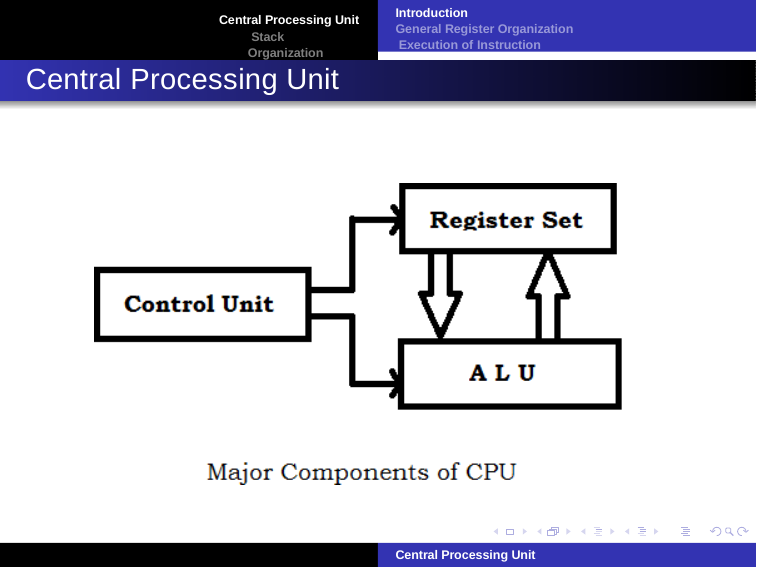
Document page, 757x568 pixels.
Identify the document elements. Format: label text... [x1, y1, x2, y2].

text_box [0, 60, 756, 109]
text_box Central Processing Unit Stack Organization [217, 9, 363, 60]
text_box Introduction General Register Organization Execution of Instruction [377, 0, 756, 52]
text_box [0, 542, 757, 568]
text_box [94, 183, 622, 486]
text_box Central Processing Unit [23, 57, 342, 96]
